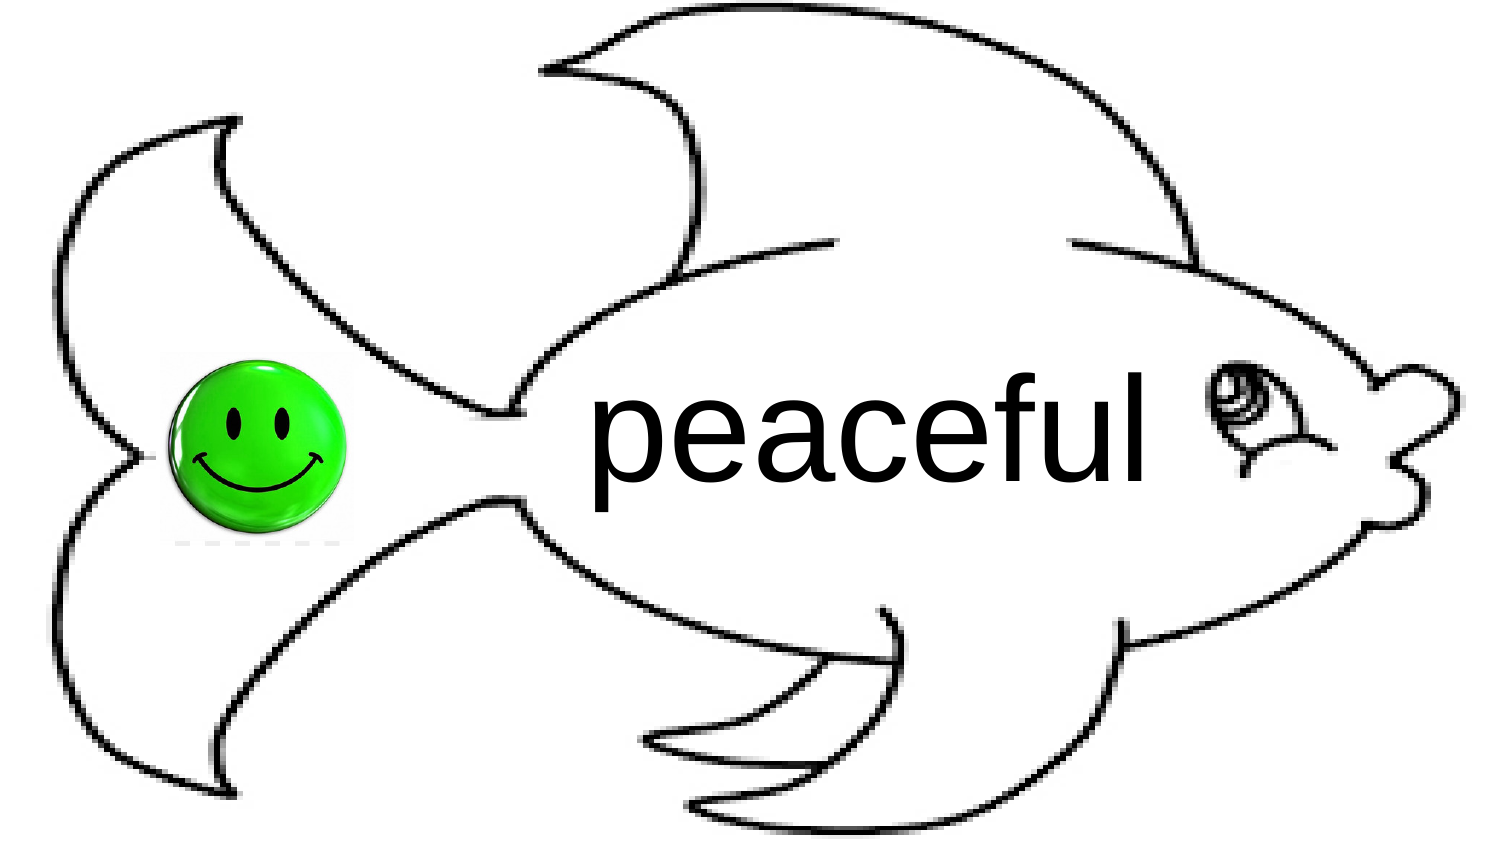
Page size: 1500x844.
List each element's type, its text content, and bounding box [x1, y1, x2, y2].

title peaceful [564, 352, 1173, 491]
picture [0, 0, 1500, 844]
